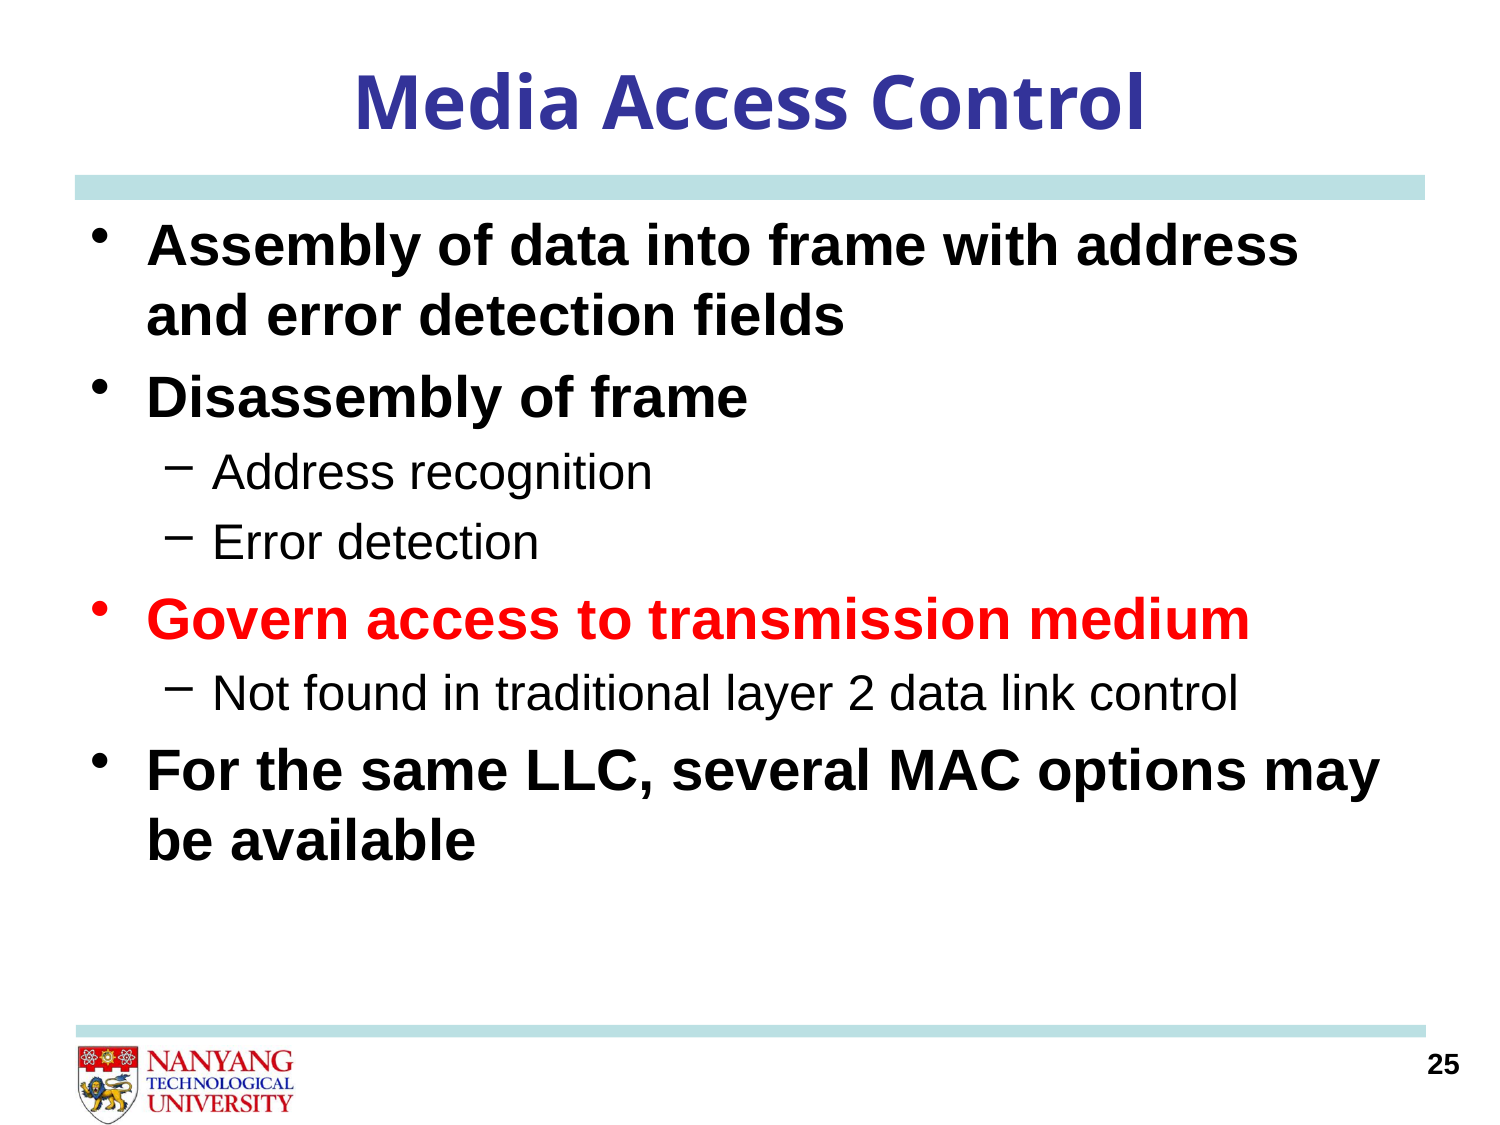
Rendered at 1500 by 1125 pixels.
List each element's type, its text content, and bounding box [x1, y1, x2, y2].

title Media Access Control [74, 24, 1426, 176]
slide_number 25 [1374, 1037, 1476, 1101]
list Assembly of data into frame with address and error detection fields Disassembly of frame Address recognition Error detection Govern access to transmission medium Not found in traditional layer 2 data link control For the same LLC, several MAC options may be available [74, 199, 1426, 1026]
picture [75, 1045, 296, 1125]
